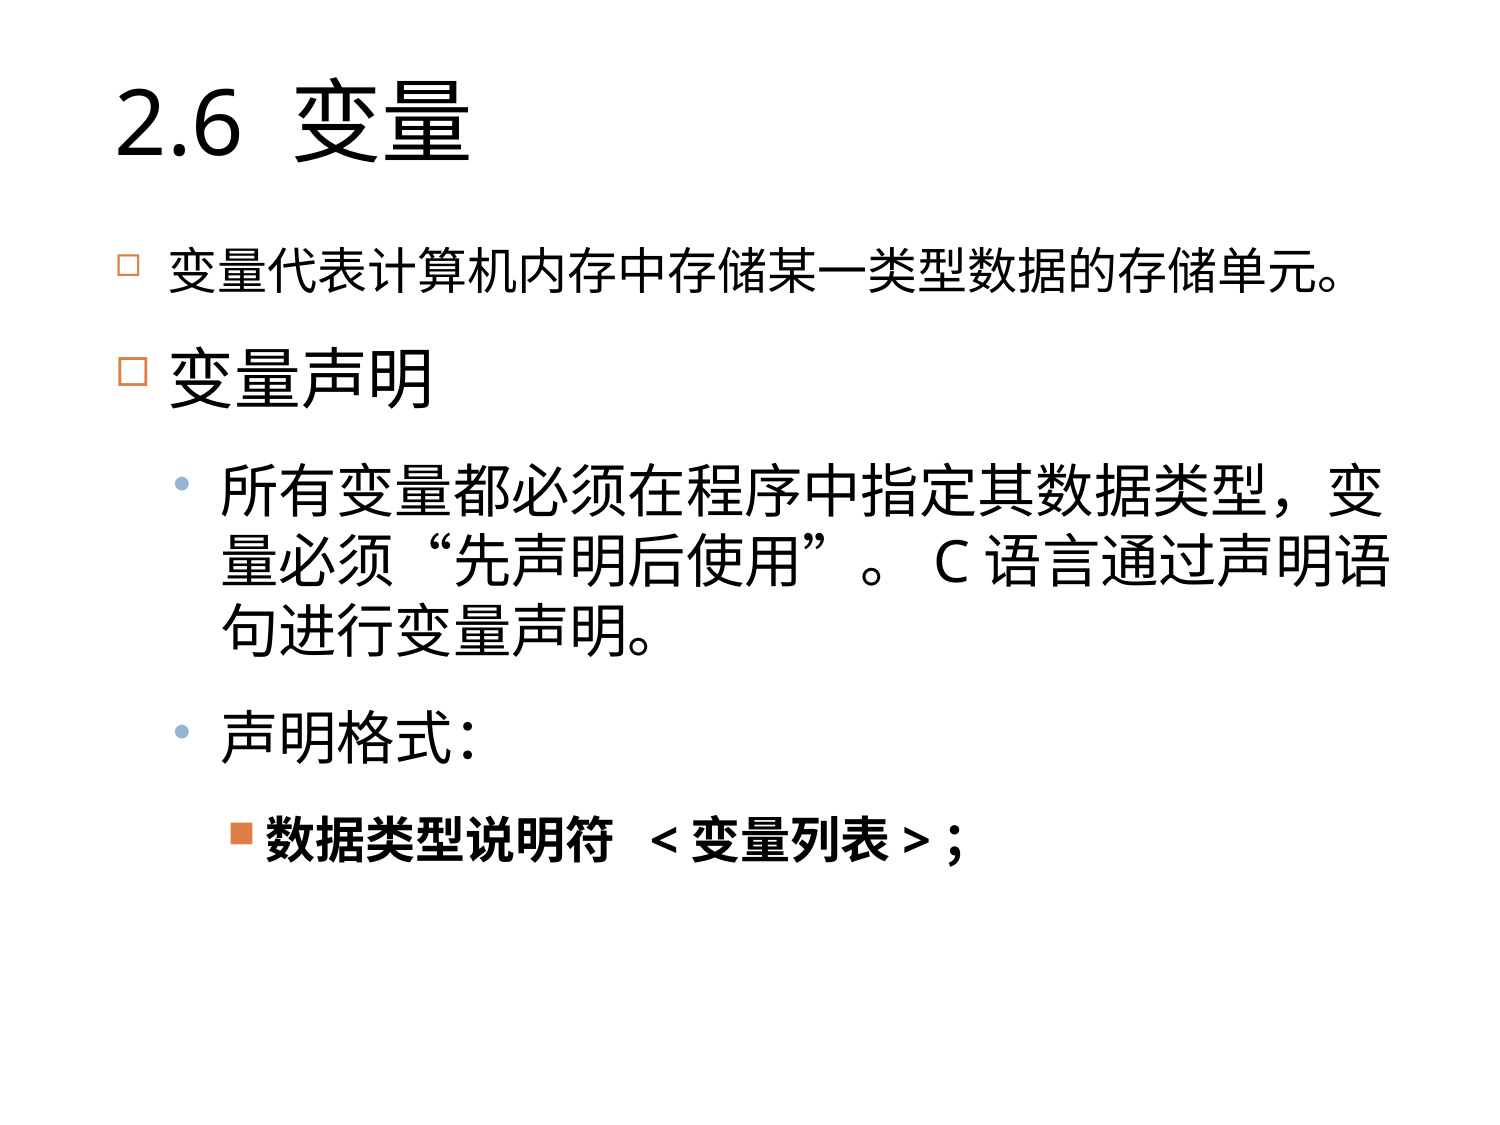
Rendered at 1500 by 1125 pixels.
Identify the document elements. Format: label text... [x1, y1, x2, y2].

title 2.6 变量 [99, 37, 1438, 200]
list 变量代表计算机内存中存储某一类型数据的存储单元。 变量声明 所有变量都必须在程序中指定其数据类型，变量必须“先声明后使用”。C语言通过声明语句进行变量声明。 声明格式： 数据类型说明符 <变量列表>； [100, 231, 1438, 1005]
